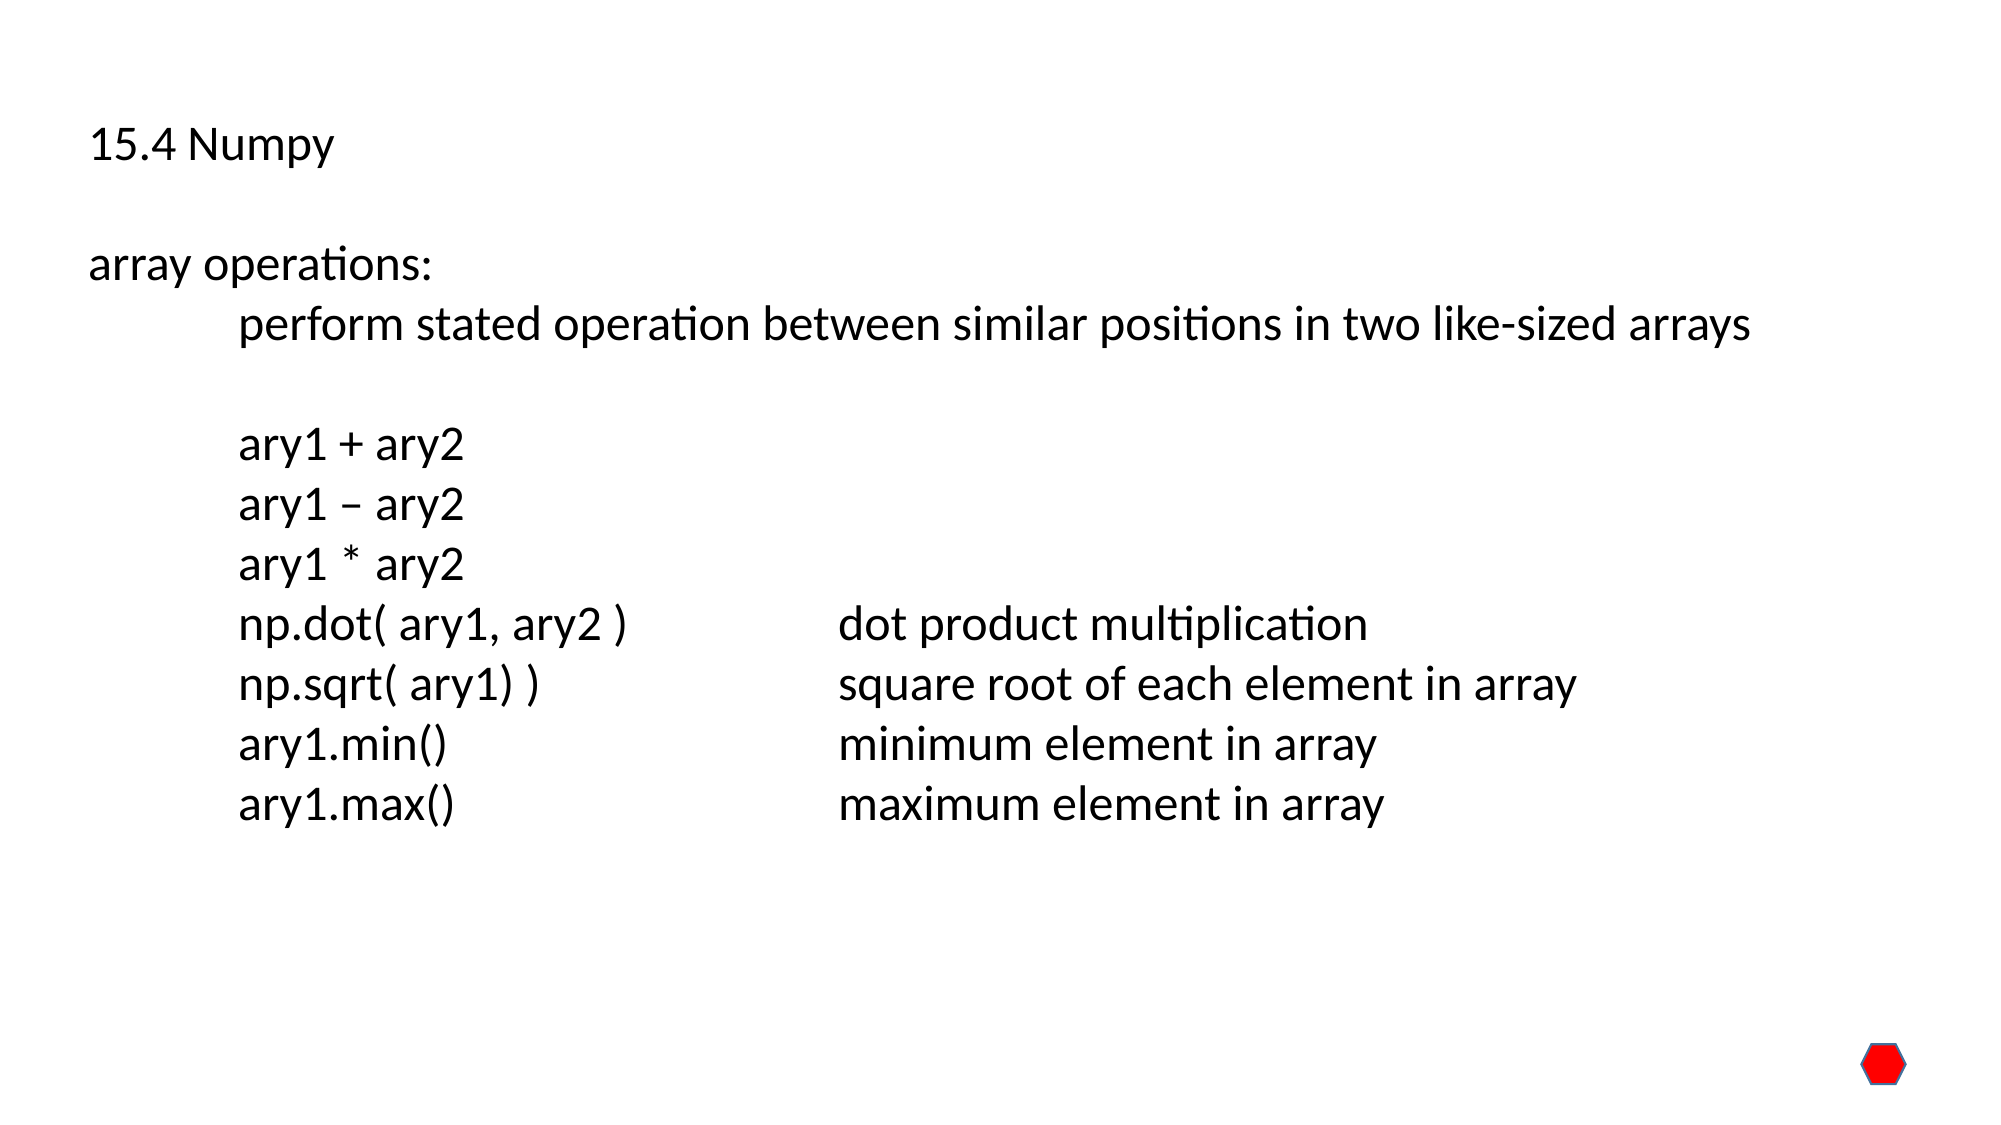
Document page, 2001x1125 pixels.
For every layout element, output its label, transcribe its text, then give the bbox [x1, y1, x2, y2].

text_box 15.4 Numpy array operations: perform stated operation between similar positions in two like-sized arrays ary1 + ary2 ary1 – ary2 ary1 * ary2 np.dot( ary1, ary2 ) dot product multiplication np.sqrt( ary1) ) square root of each element in array ary1.min() minimum element in array ary1.max() maximum element in array [73, 103, 1944, 838]
text_box [1860, 1043, 1907, 1086]
